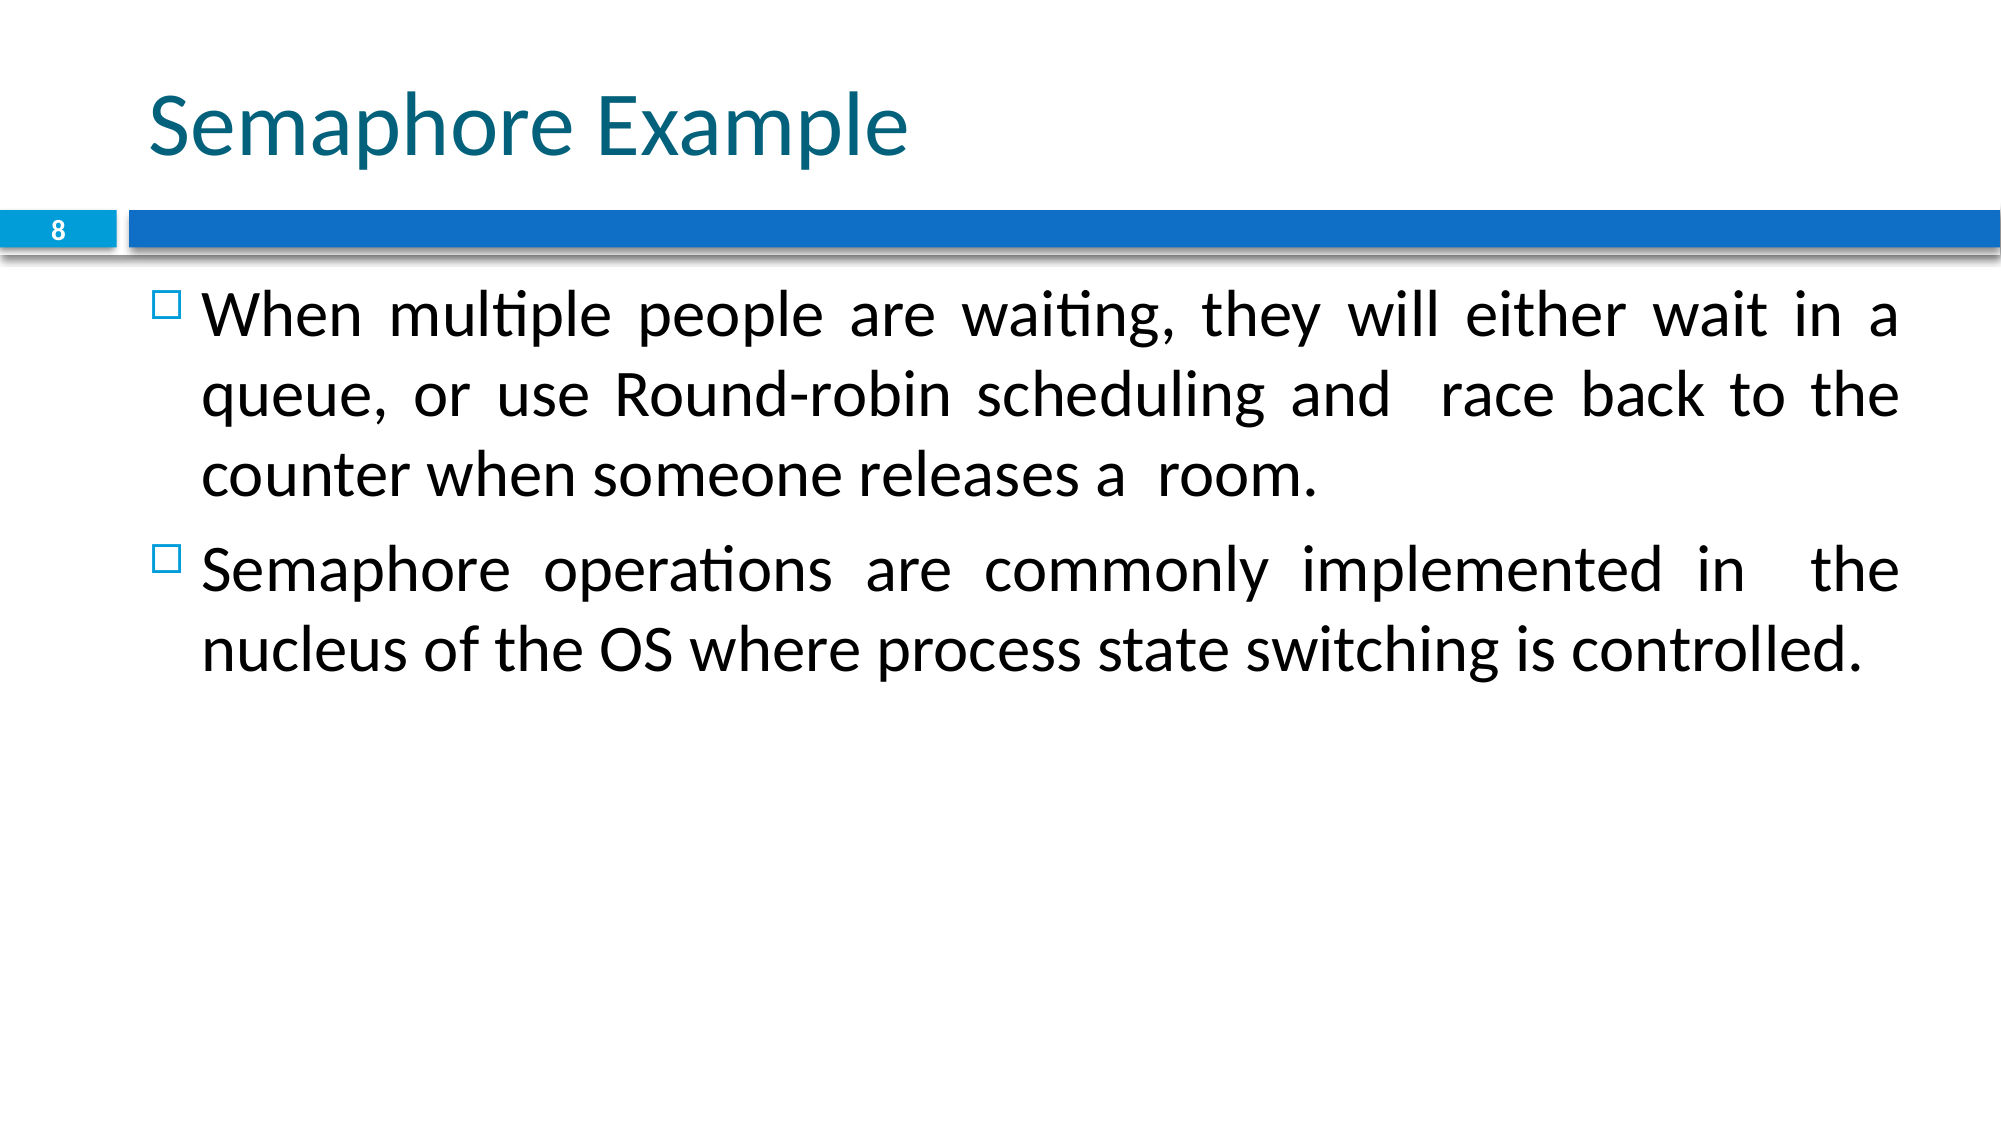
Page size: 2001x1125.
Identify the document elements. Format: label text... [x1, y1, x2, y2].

slide_number 8 [0, 208, 117, 249]
title Semaphore Example [133, 37, 1918, 200]
list When multiple people are waiting, they will either wait in a queue, or use Round-robin scheduling and race back to the counter when someone releases a room. Semaphore operations are commonly implemented in the nucleus of the OS where process state switching is controlled. [133, 262, 1918, 1000]
